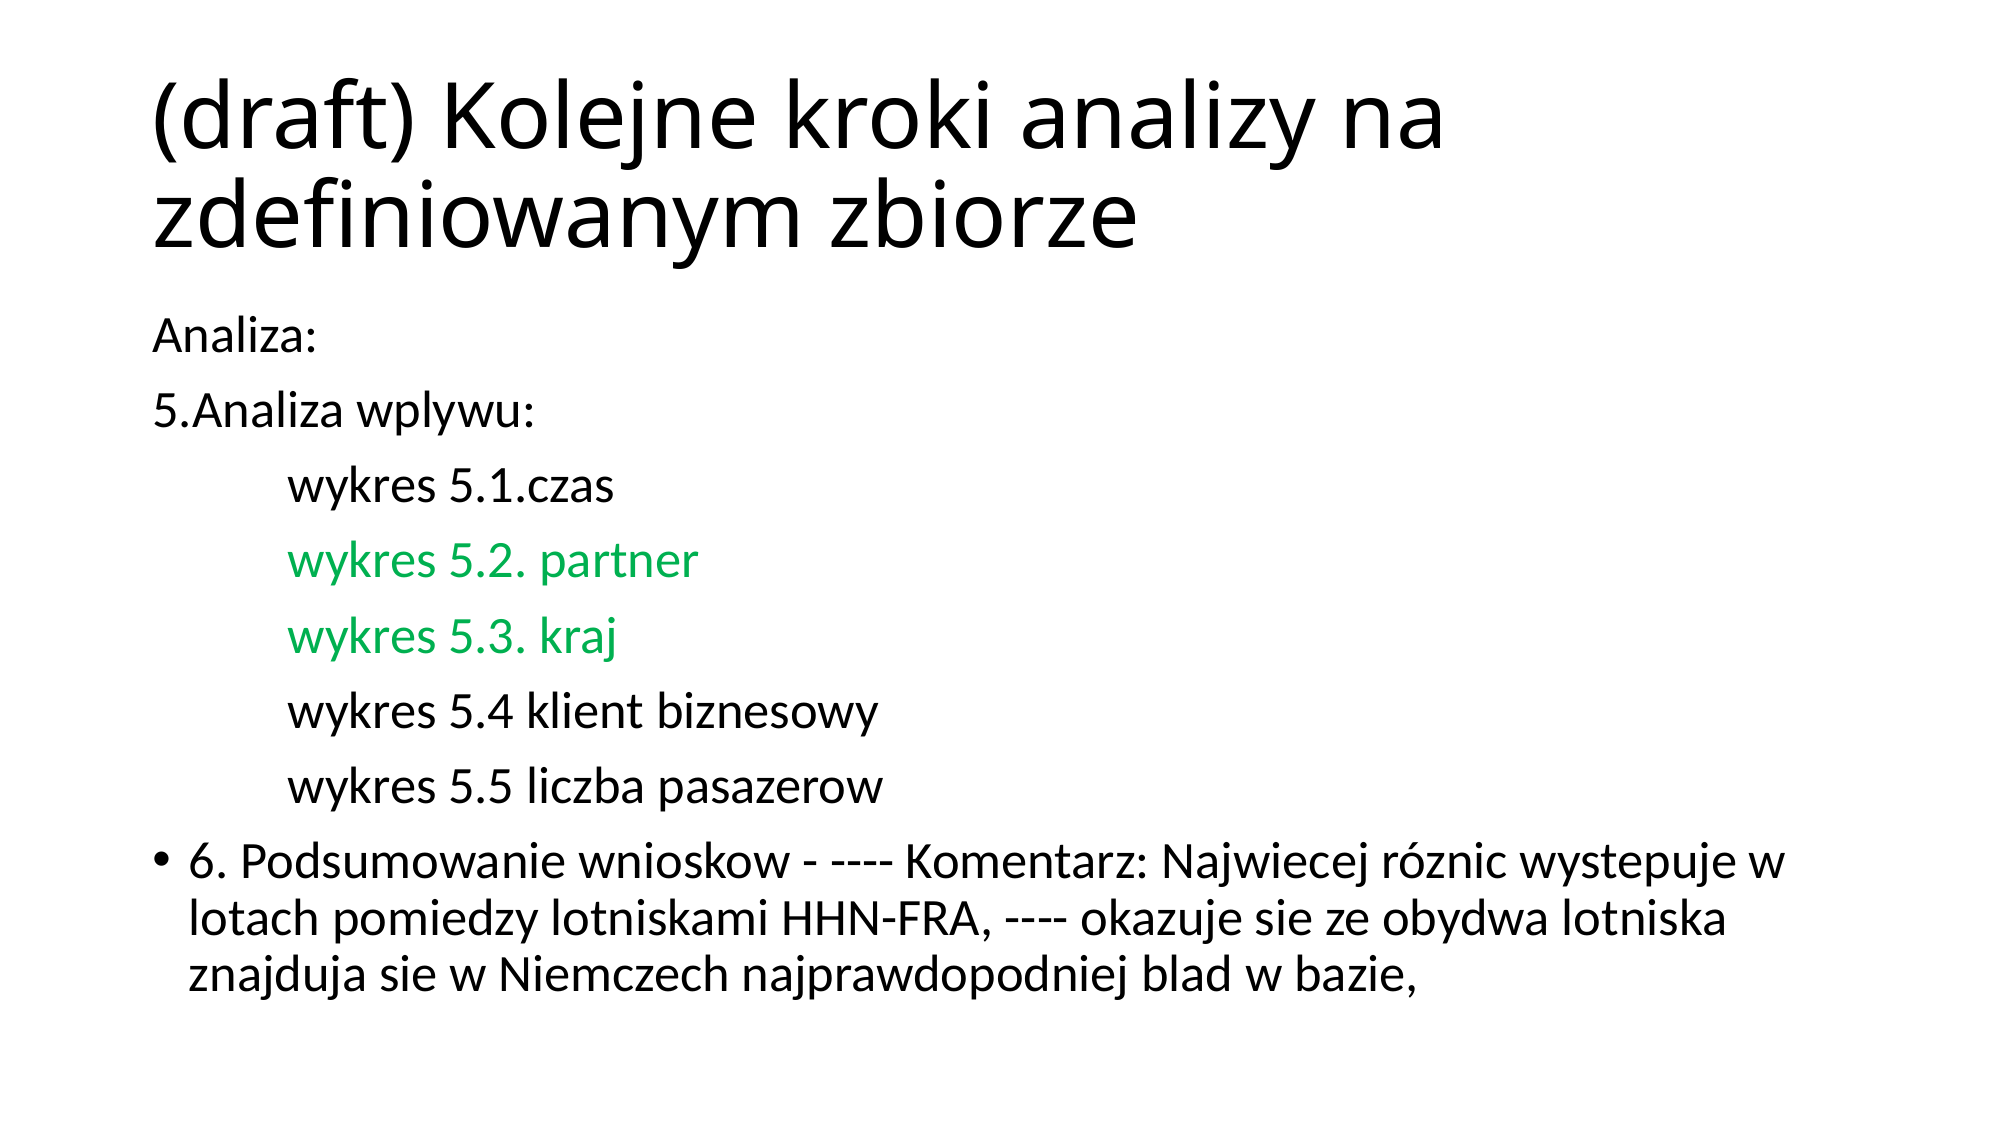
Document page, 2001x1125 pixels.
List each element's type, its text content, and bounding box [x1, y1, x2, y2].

title (draft) Kolejne kroki analizy na zdefiniowanym zbiorze [137, 59, 1863, 278]
list Analiza: 5.Analiza wplywu: wykres 5.1.czas wykres 5.2. partner wykres 5.3. kraj wykres 5.4 klient biznesowy wykres 5.5 liczba pasazerow 6. Podsumowanie wnioskow - ---- Komentarz: Najwiecej róznic wystepuje w lotach pomiedzy lotniskami HHN-FRA, ---- okazuje sie ze obydwa lotniska znajduja sie w Niemczech najprawdopodniej blad w bazie, [137, 299, 1863, 1014]
